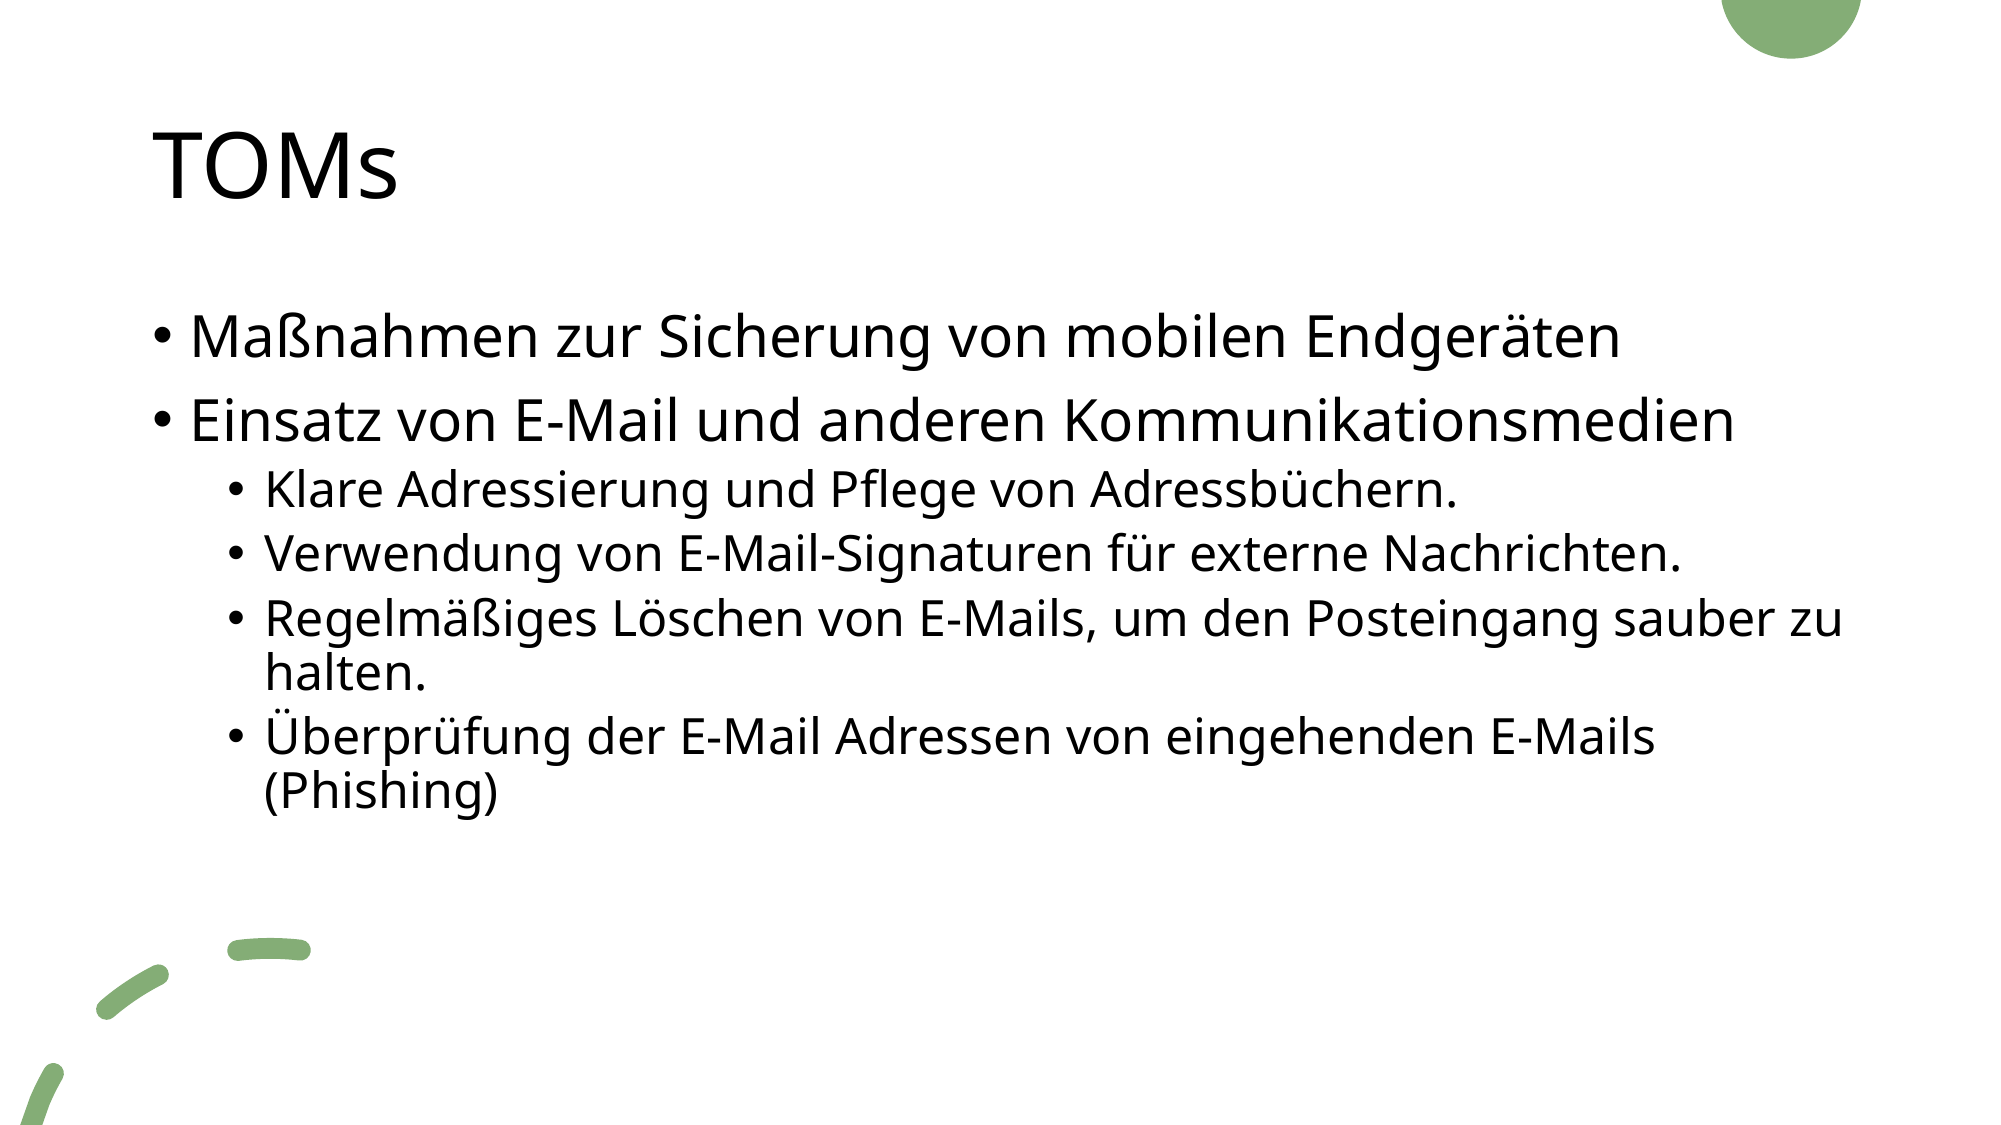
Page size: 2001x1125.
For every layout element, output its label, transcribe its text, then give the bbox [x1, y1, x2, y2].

title TOMs [137, 59, 1863, 278]
list Maßnahmen zur Sicherung von mobilen Endgeräten Einsatz von E-Mail und anderen Kommunikationsmedien Klare Adressierung und Pflege von Adressbüchern. Verwendung von E-Mail-Signaturen für externe Nachrichten. Regelmäßiges Löschen von E-Mails, um den Posteingang sauber zu halten. Überprüfung der E-Mail Adressen von eingehenden E-Mails (Phishing) [137, 299, 1863, 933]
